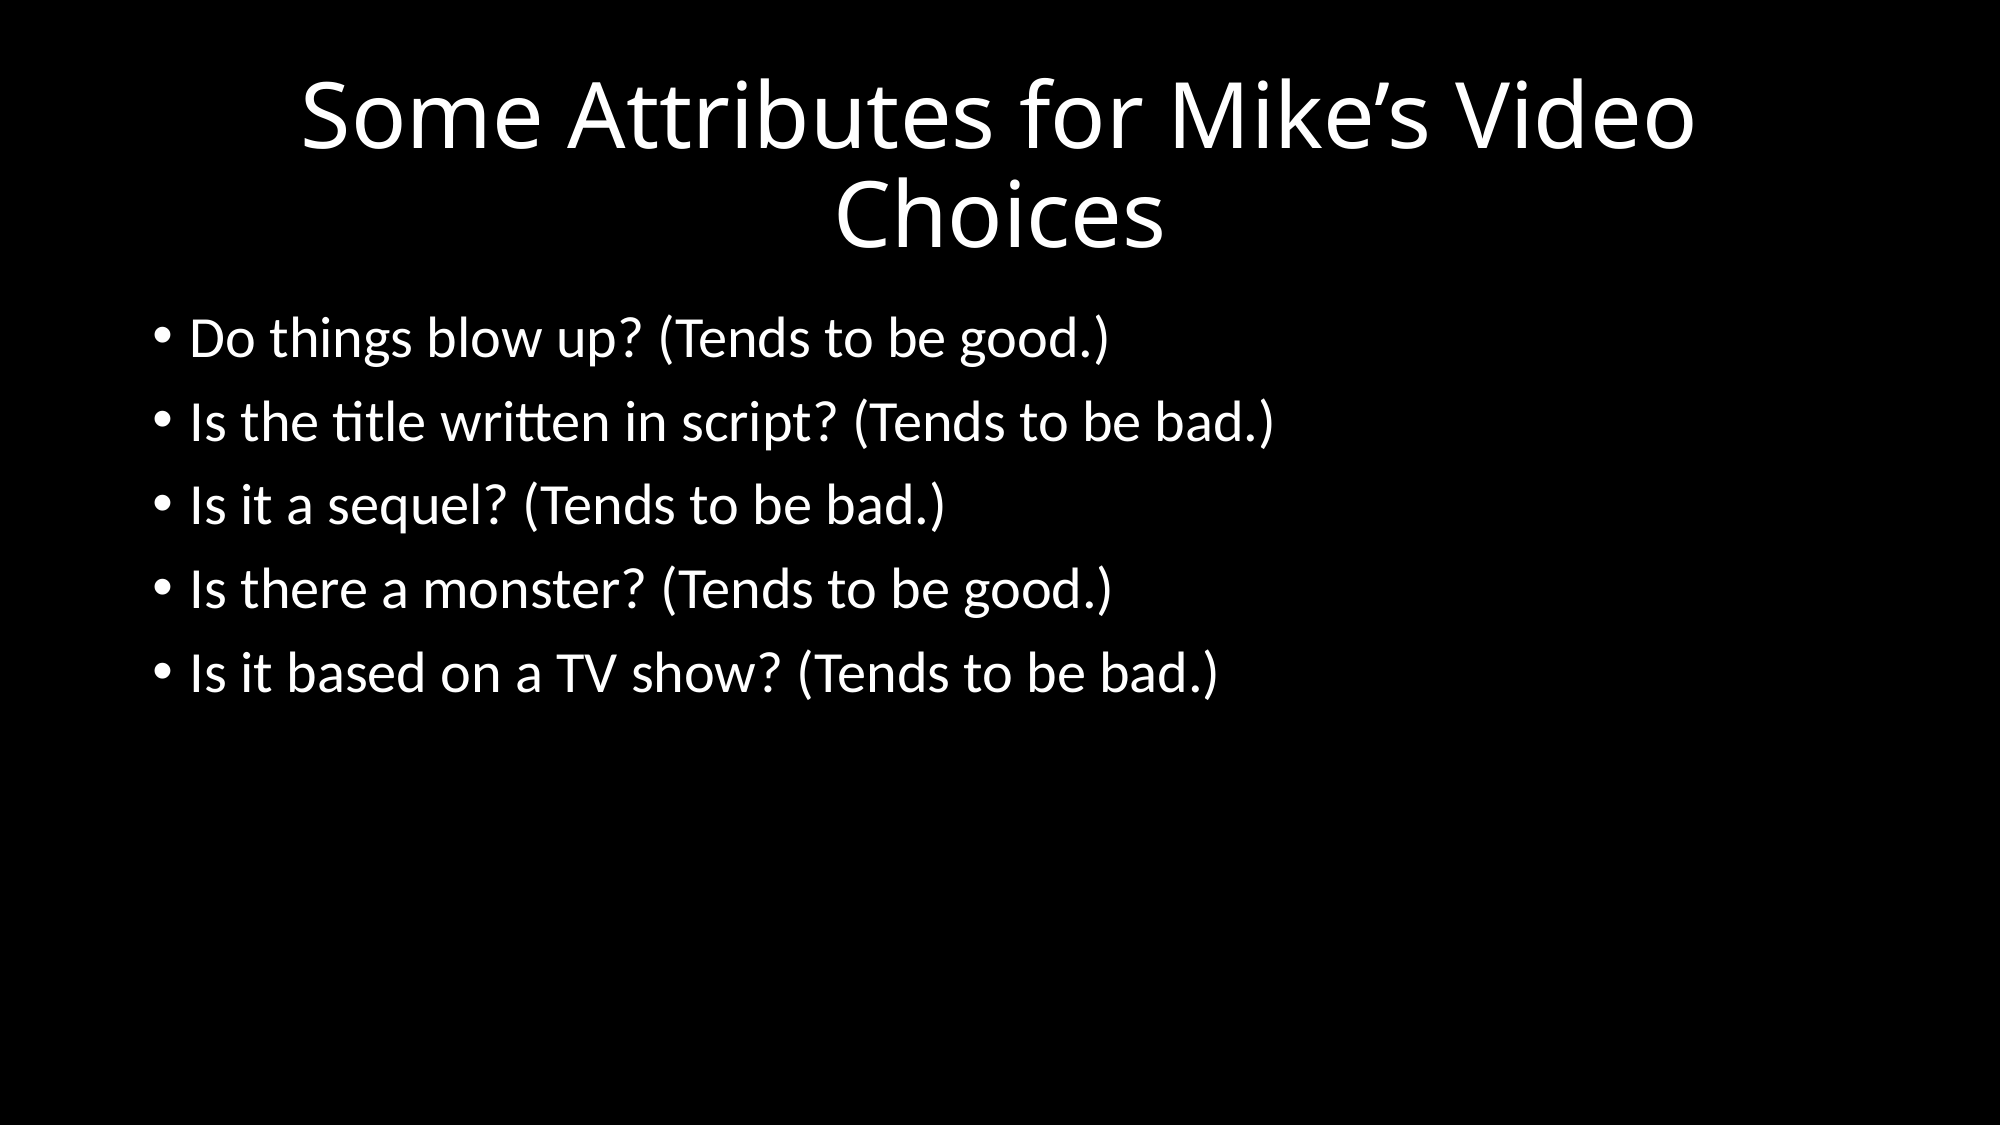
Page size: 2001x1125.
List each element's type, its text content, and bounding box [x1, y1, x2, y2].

title Some Attributes for Mike’s Video Choices [137, 59, 1863, 278]
list Do things blow up? (Tends to be good.) Is the title written in script? (Tends to be bad.) Is it a sequel? (Tends to be bad.) Is there a monster? (Tends to be good.) Is it based on a TV show? (Tends to be bad.) [137, 299, 1863, 1014]
